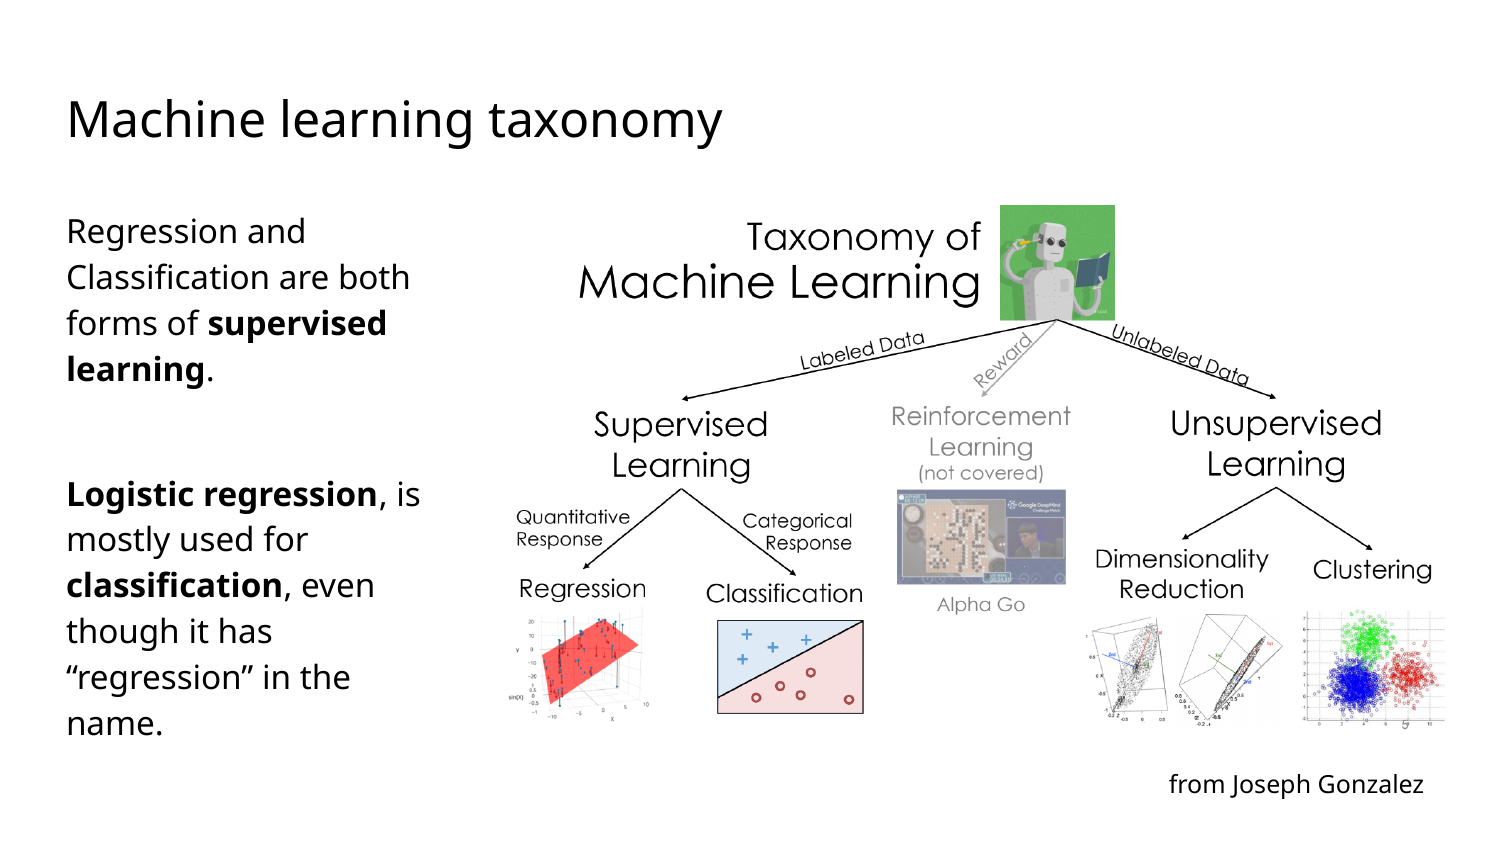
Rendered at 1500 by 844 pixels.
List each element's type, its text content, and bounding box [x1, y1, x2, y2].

list from Joseph Gonzalez [1144, 750, 1449, 812]
picture [488, 191, 1476, 741]
title Machine learning taxonomy [51, 72, 1449, 167]
list Regression and Classification are both forms of supervised learning. Logistic regression, is mostly used for classification, even though it has “regression” in the name. [51, 189, 464, 750]
